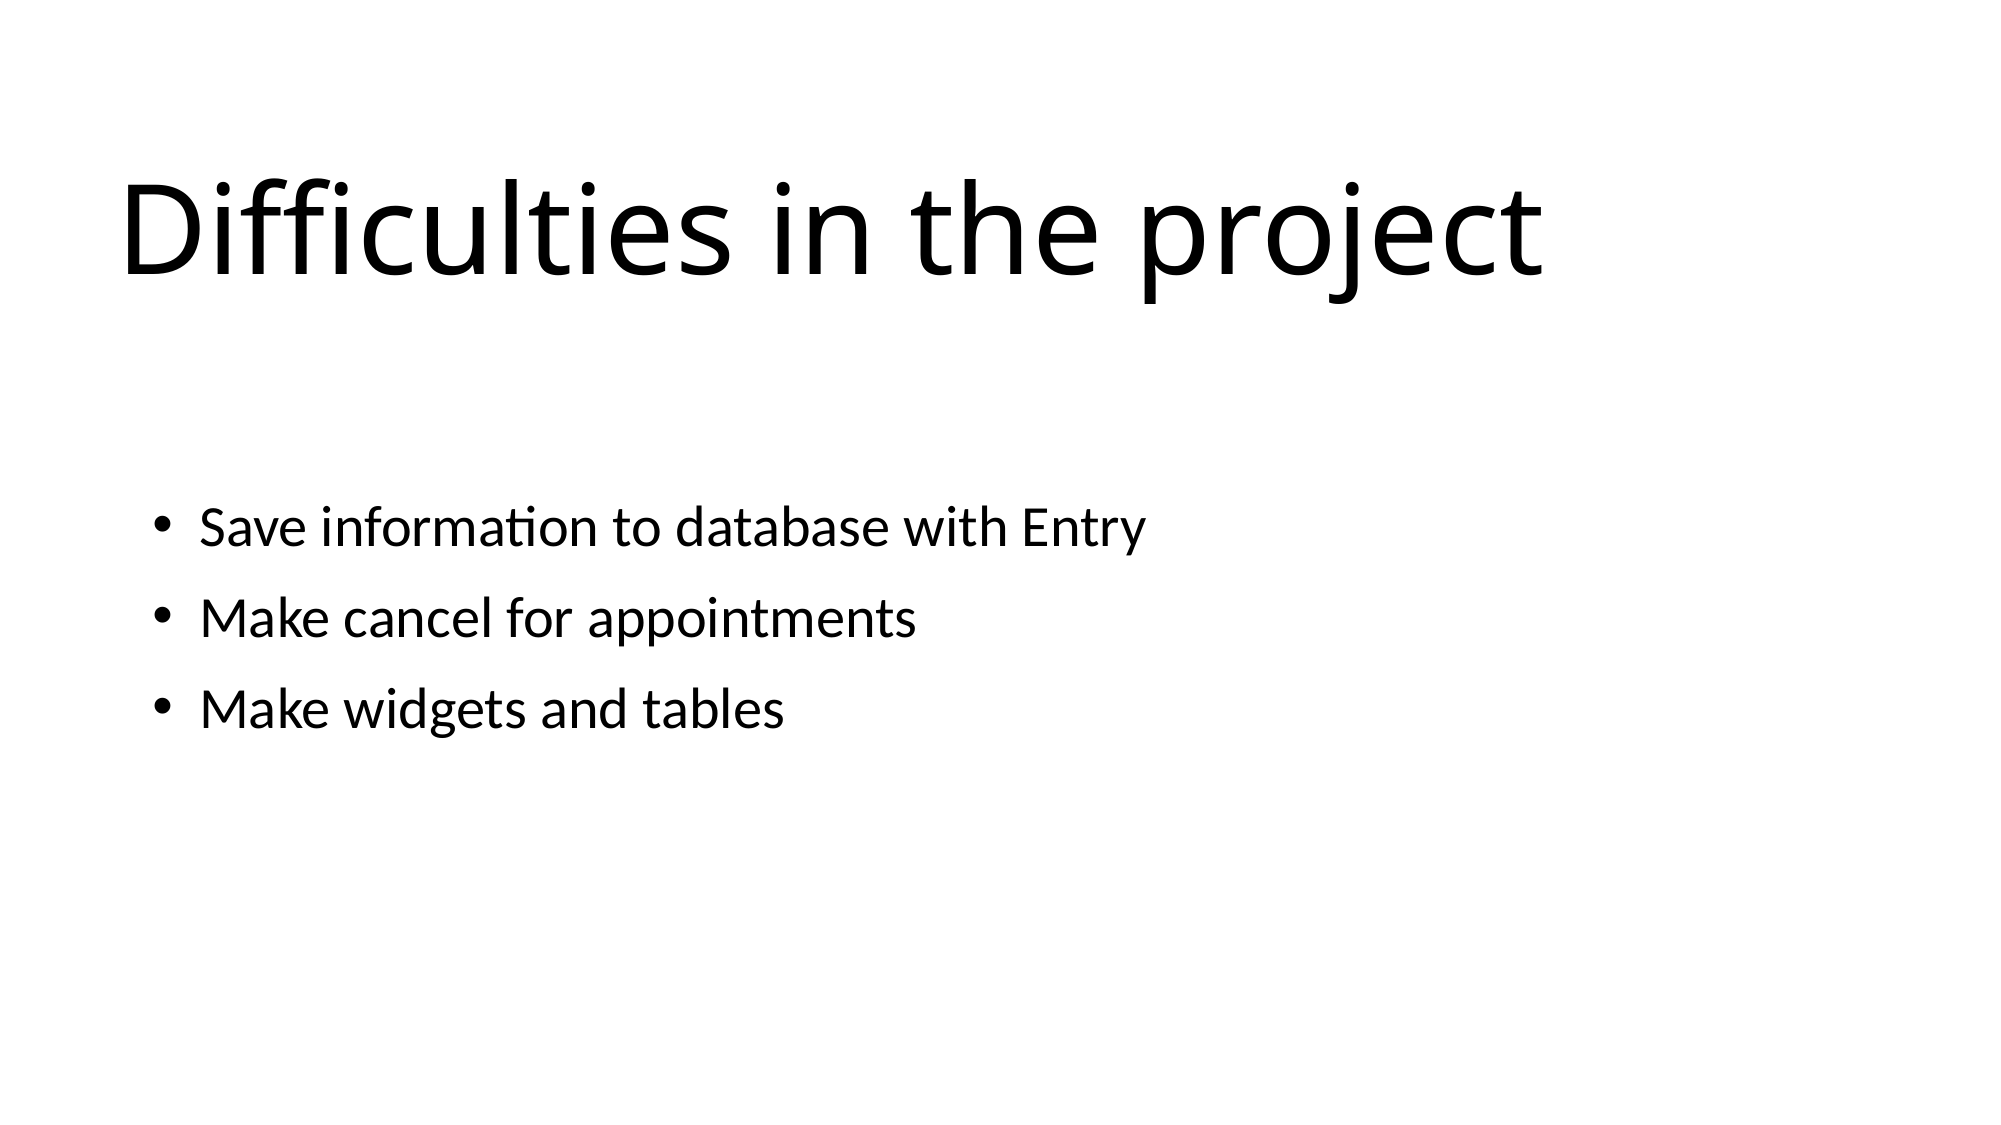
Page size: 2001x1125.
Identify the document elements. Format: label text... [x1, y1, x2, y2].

list Save information to database with Entry Make cancel for appointments Make widgets and tables [137, 299, 1863, 1014]
title Difficulties in the project [101, 124, 1827, 343]
